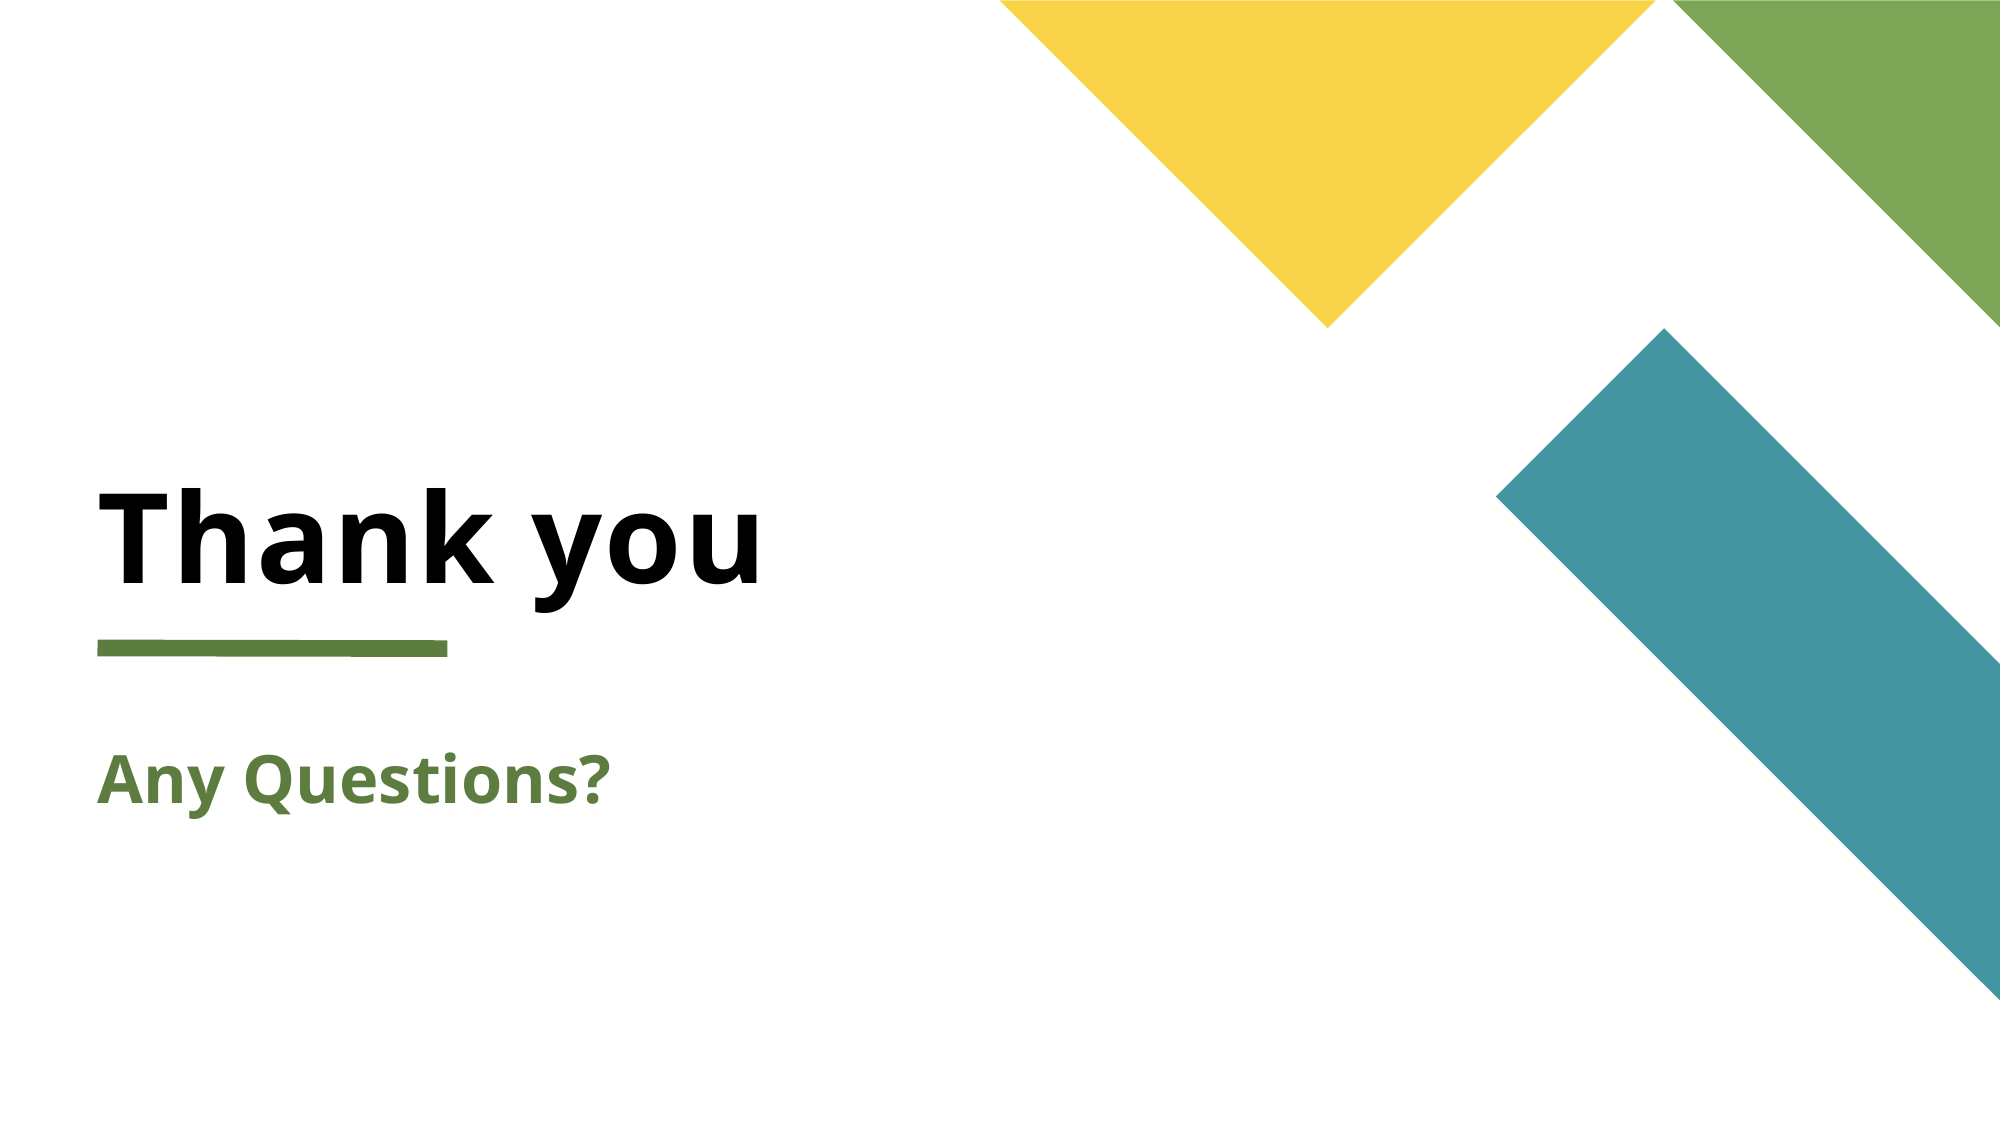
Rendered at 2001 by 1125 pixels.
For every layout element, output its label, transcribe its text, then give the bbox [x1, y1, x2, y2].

list Any Questions? [97, 746, 998, 1017]
title Thank you [97, 67, 998, 608]
